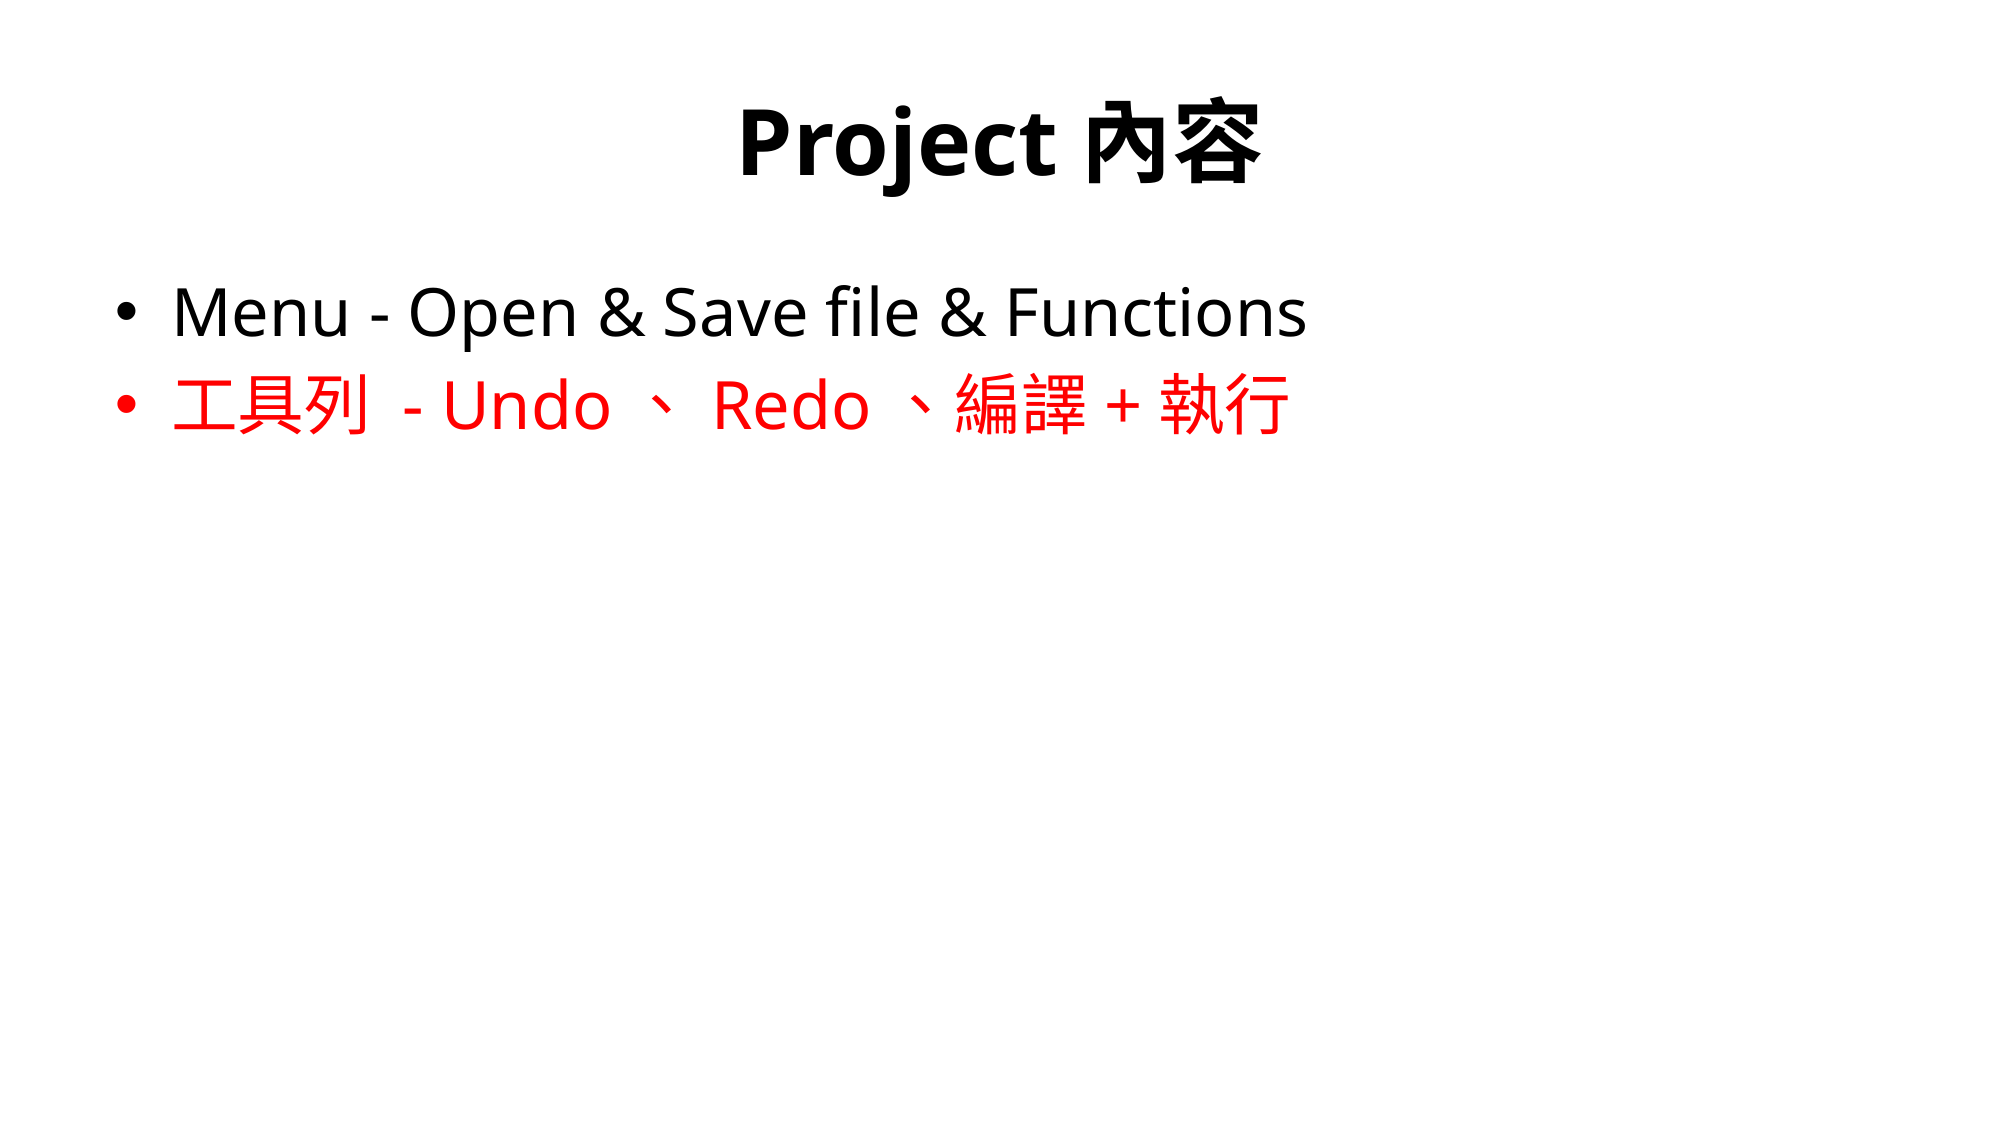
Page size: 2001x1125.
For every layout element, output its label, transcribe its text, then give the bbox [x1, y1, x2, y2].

list Menu - Open & Save file & Functions 工具列 - Undo、Redo、編譯+執行 [99, 262, 1900, 1005]
title Project內容 [99, 45, 1900, 233]
